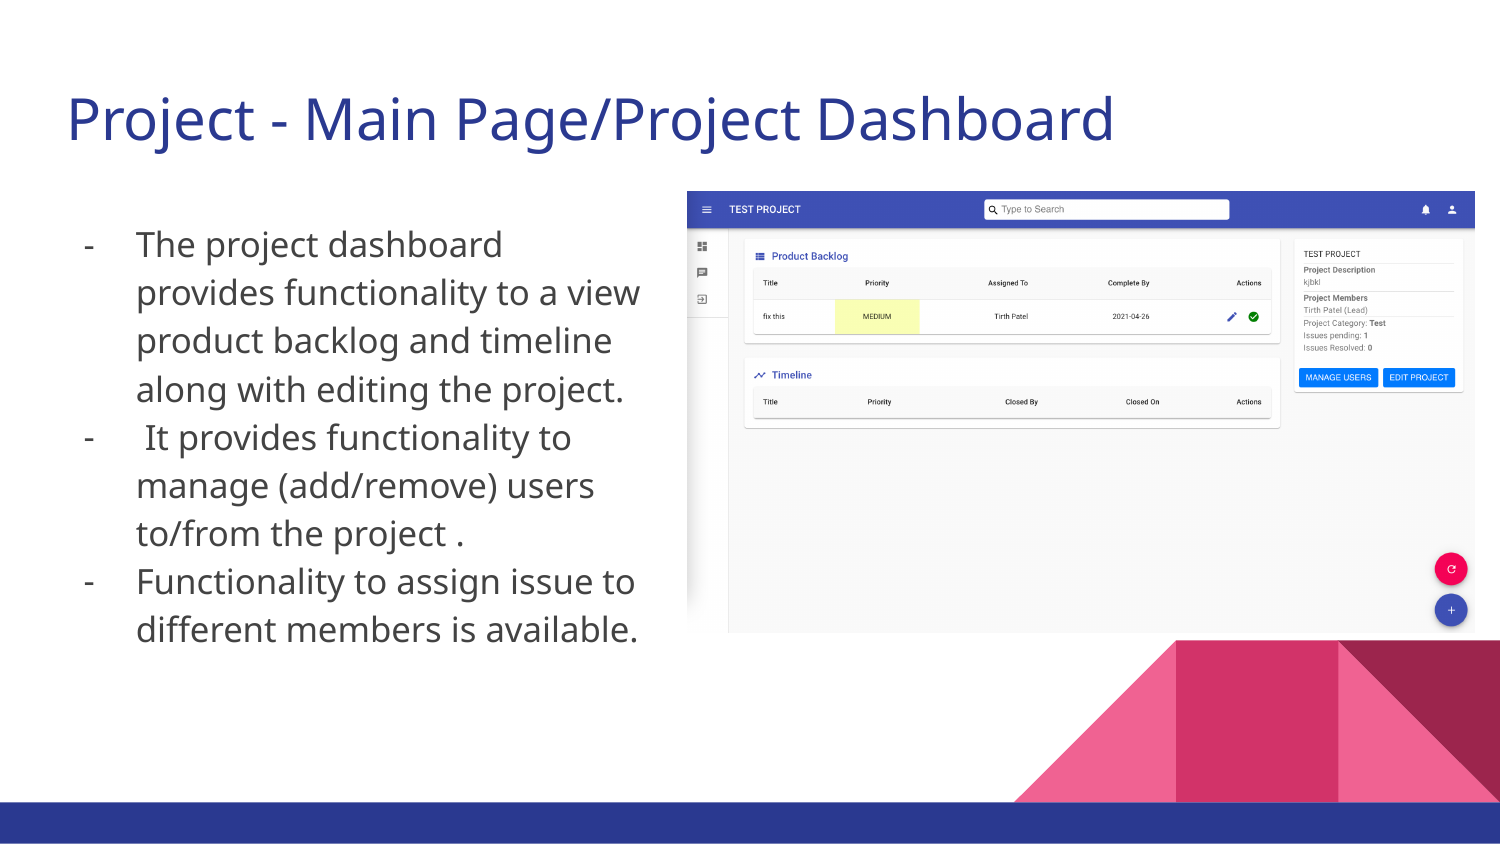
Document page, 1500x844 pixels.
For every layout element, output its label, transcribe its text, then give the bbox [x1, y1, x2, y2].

picture [687, 191, 1476, 633]
list The project dashboard provides functionality to a view product backlog and timeline along with editing the project. It provides functionality to manage (add/remove) users to/from the project . Functionality to assign issue to different members is available. [51, 201, 663, 750]
title Project - Main Page/Project Dashboard [51, 67, 1449, 167]
